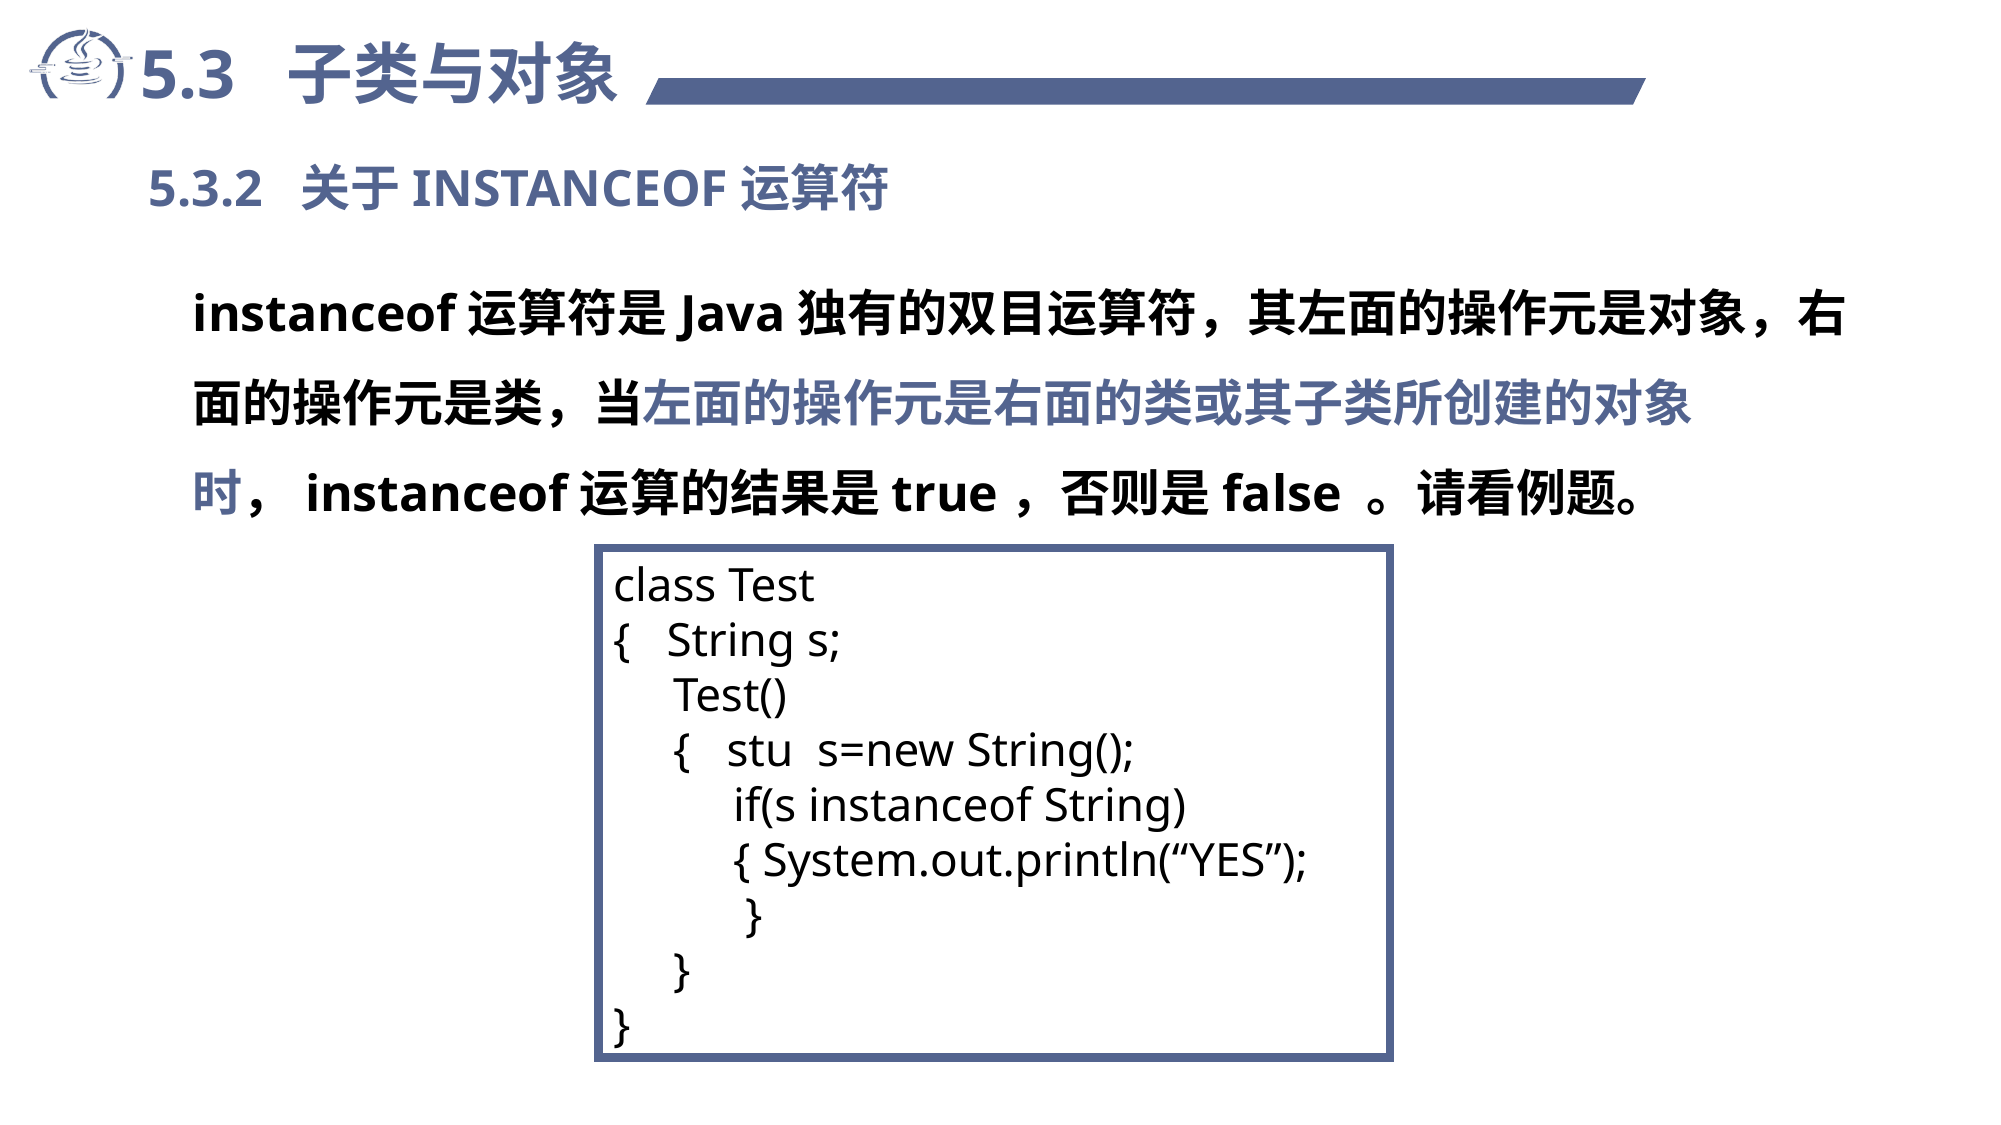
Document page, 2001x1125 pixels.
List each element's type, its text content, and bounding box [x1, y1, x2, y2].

list instanceof运算符是Java独有的双目运算符，其左面的操作元是对象，右面的操作元是类，当左面的操作元是右面的类或其子类所创建的对象时，instanceof运算的结果是true，否则是false 。请看例题。 [163, 243, 1886, 529]
text_box 5.3.2 关于INSTANCEOF运算符 [134, 148, 926, 224]
text_box class Test { String s; Test() { stu s=new String(); if(s instanceof String) { System.out.println(“YES”); } } } [598, 547, 1390, 1058]
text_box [16, 18, 1647, 121]
